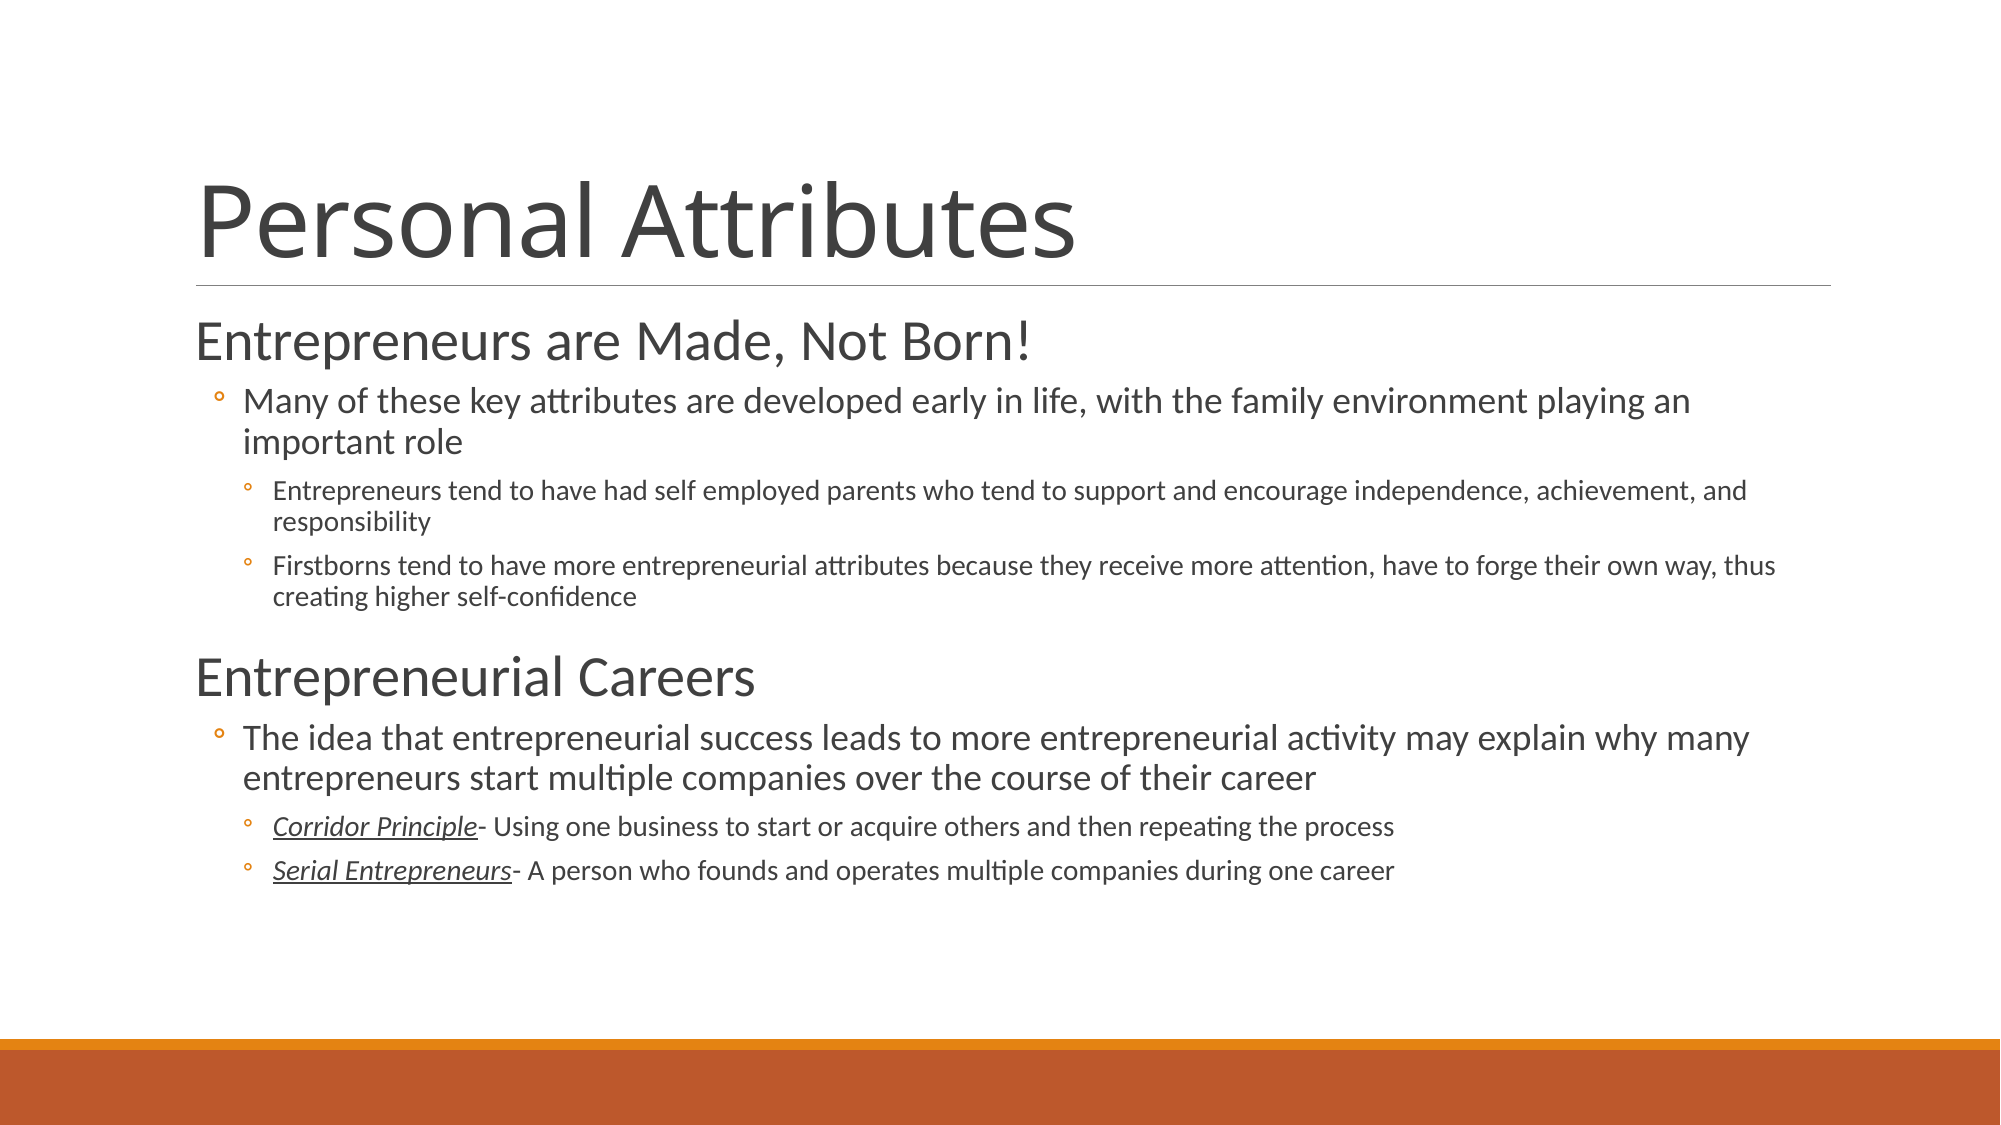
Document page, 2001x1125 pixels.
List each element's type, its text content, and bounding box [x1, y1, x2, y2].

list Entrepreneurs are Made, Not Born! Many of these key attributes are developed early in life, with the family environment playing an important role Entrepreneurs tend to have had self employed parents who tend to support and encourage independence, achievement, and responsibility Firstborns tend to have more entrepreneurial attributes because they receive more attention, have to forge their own way, thus creating higher self-confidence Entrepreneurial Careers The idea that entrepreneurial success leads to more entrepreneurial activity may explain why many entrepreneurs start multiple companies over the course of their career Corridor Principle- Using one business to start or acquire others and then repeating the process Serial Entrepreneurs- A person who founds and operates multiple companies during one career [180, 302, 1830, 963]
title Personal Attributes [180, 47, 1830, 285]
